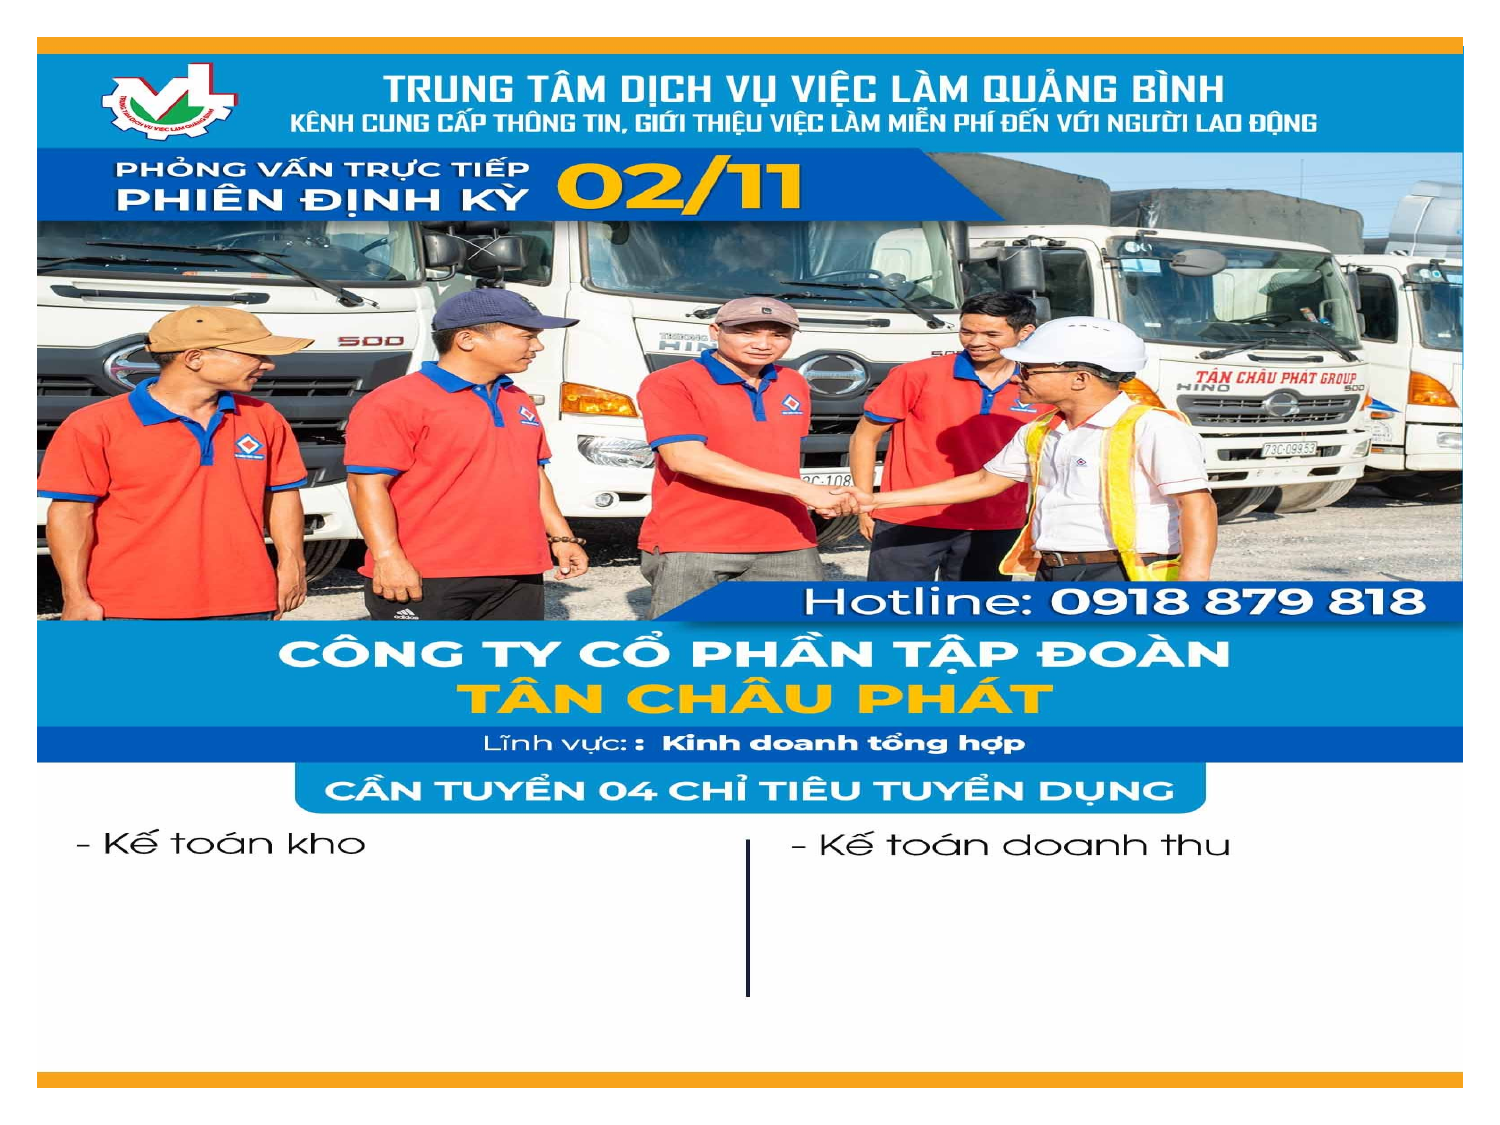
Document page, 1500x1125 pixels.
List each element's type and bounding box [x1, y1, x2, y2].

list [37, 37, 1463, 1088]
